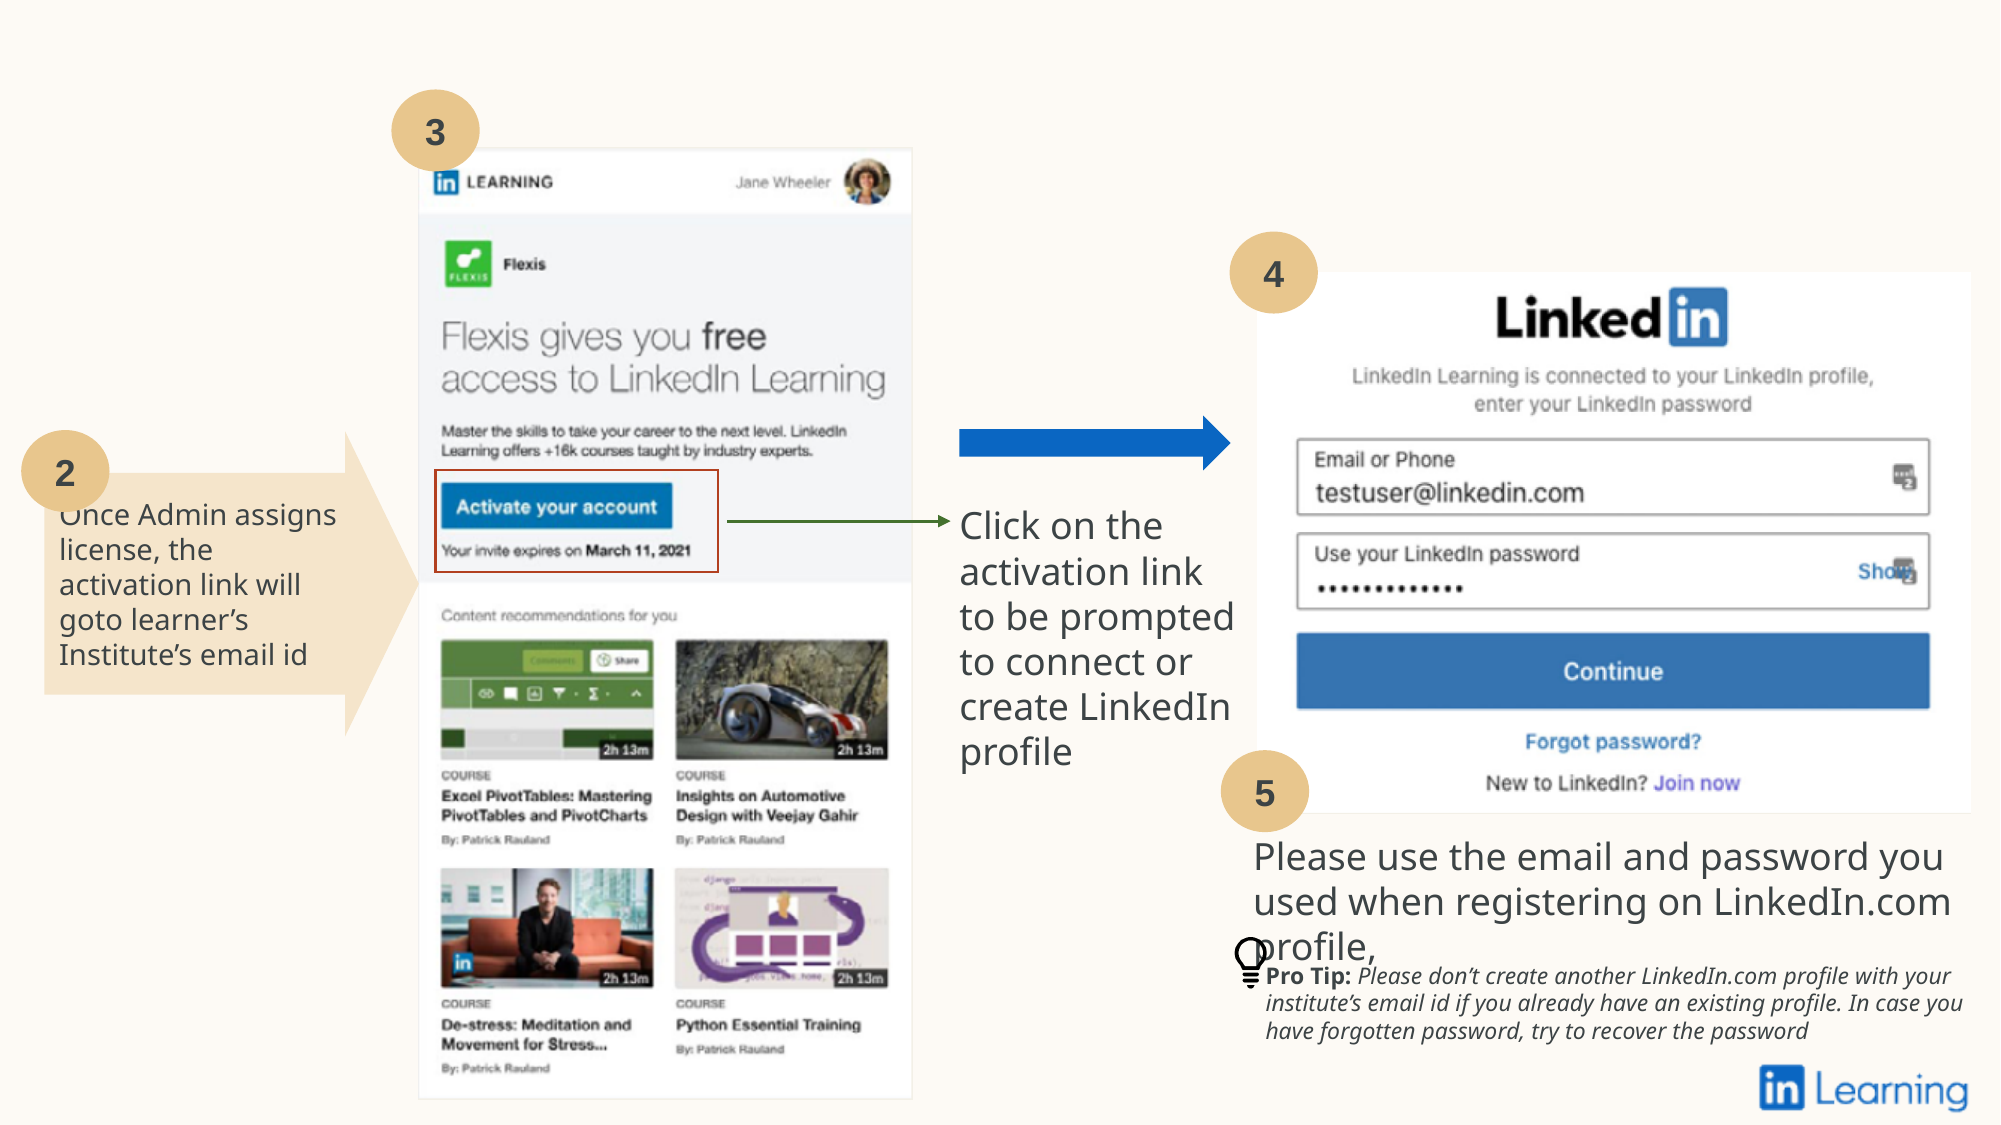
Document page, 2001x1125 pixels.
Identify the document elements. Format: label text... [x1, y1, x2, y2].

text_box Pro Tip: Please don’t create another LinkedIn.com profile with your institute’s email id if you already have an existing profile. In case you have forgotten password, try to recover the password [1250, 953, 1991, 1052]
text_box Once Admin assigns license, the activation link will goto learner’s Institute’s email id [43, 430, 418, 738]
text_box 4 [1229, 231, 1318, 311]
text_box 2 [21, 430, 110, 513]
text_box Click on the activation link to be prompted to connect or create LinkedIn profile [959, 502, 1239, 790]
text_box 3 [391, 89, 480, 169]
picture [1221, 933, 1280, 992]
text_box Please use the email and password you used when registering on LinkedIn.com profile, [1238, 825, 1971, 953]
picture [1747, 1052, 1982, 1124]
text_box [958, 413, 1233, 473]
picture [1257, 272, 1971, 814]
text_box 5 [1220, 750, 1302, 833]
picture [418, 147, 913, 1100]
